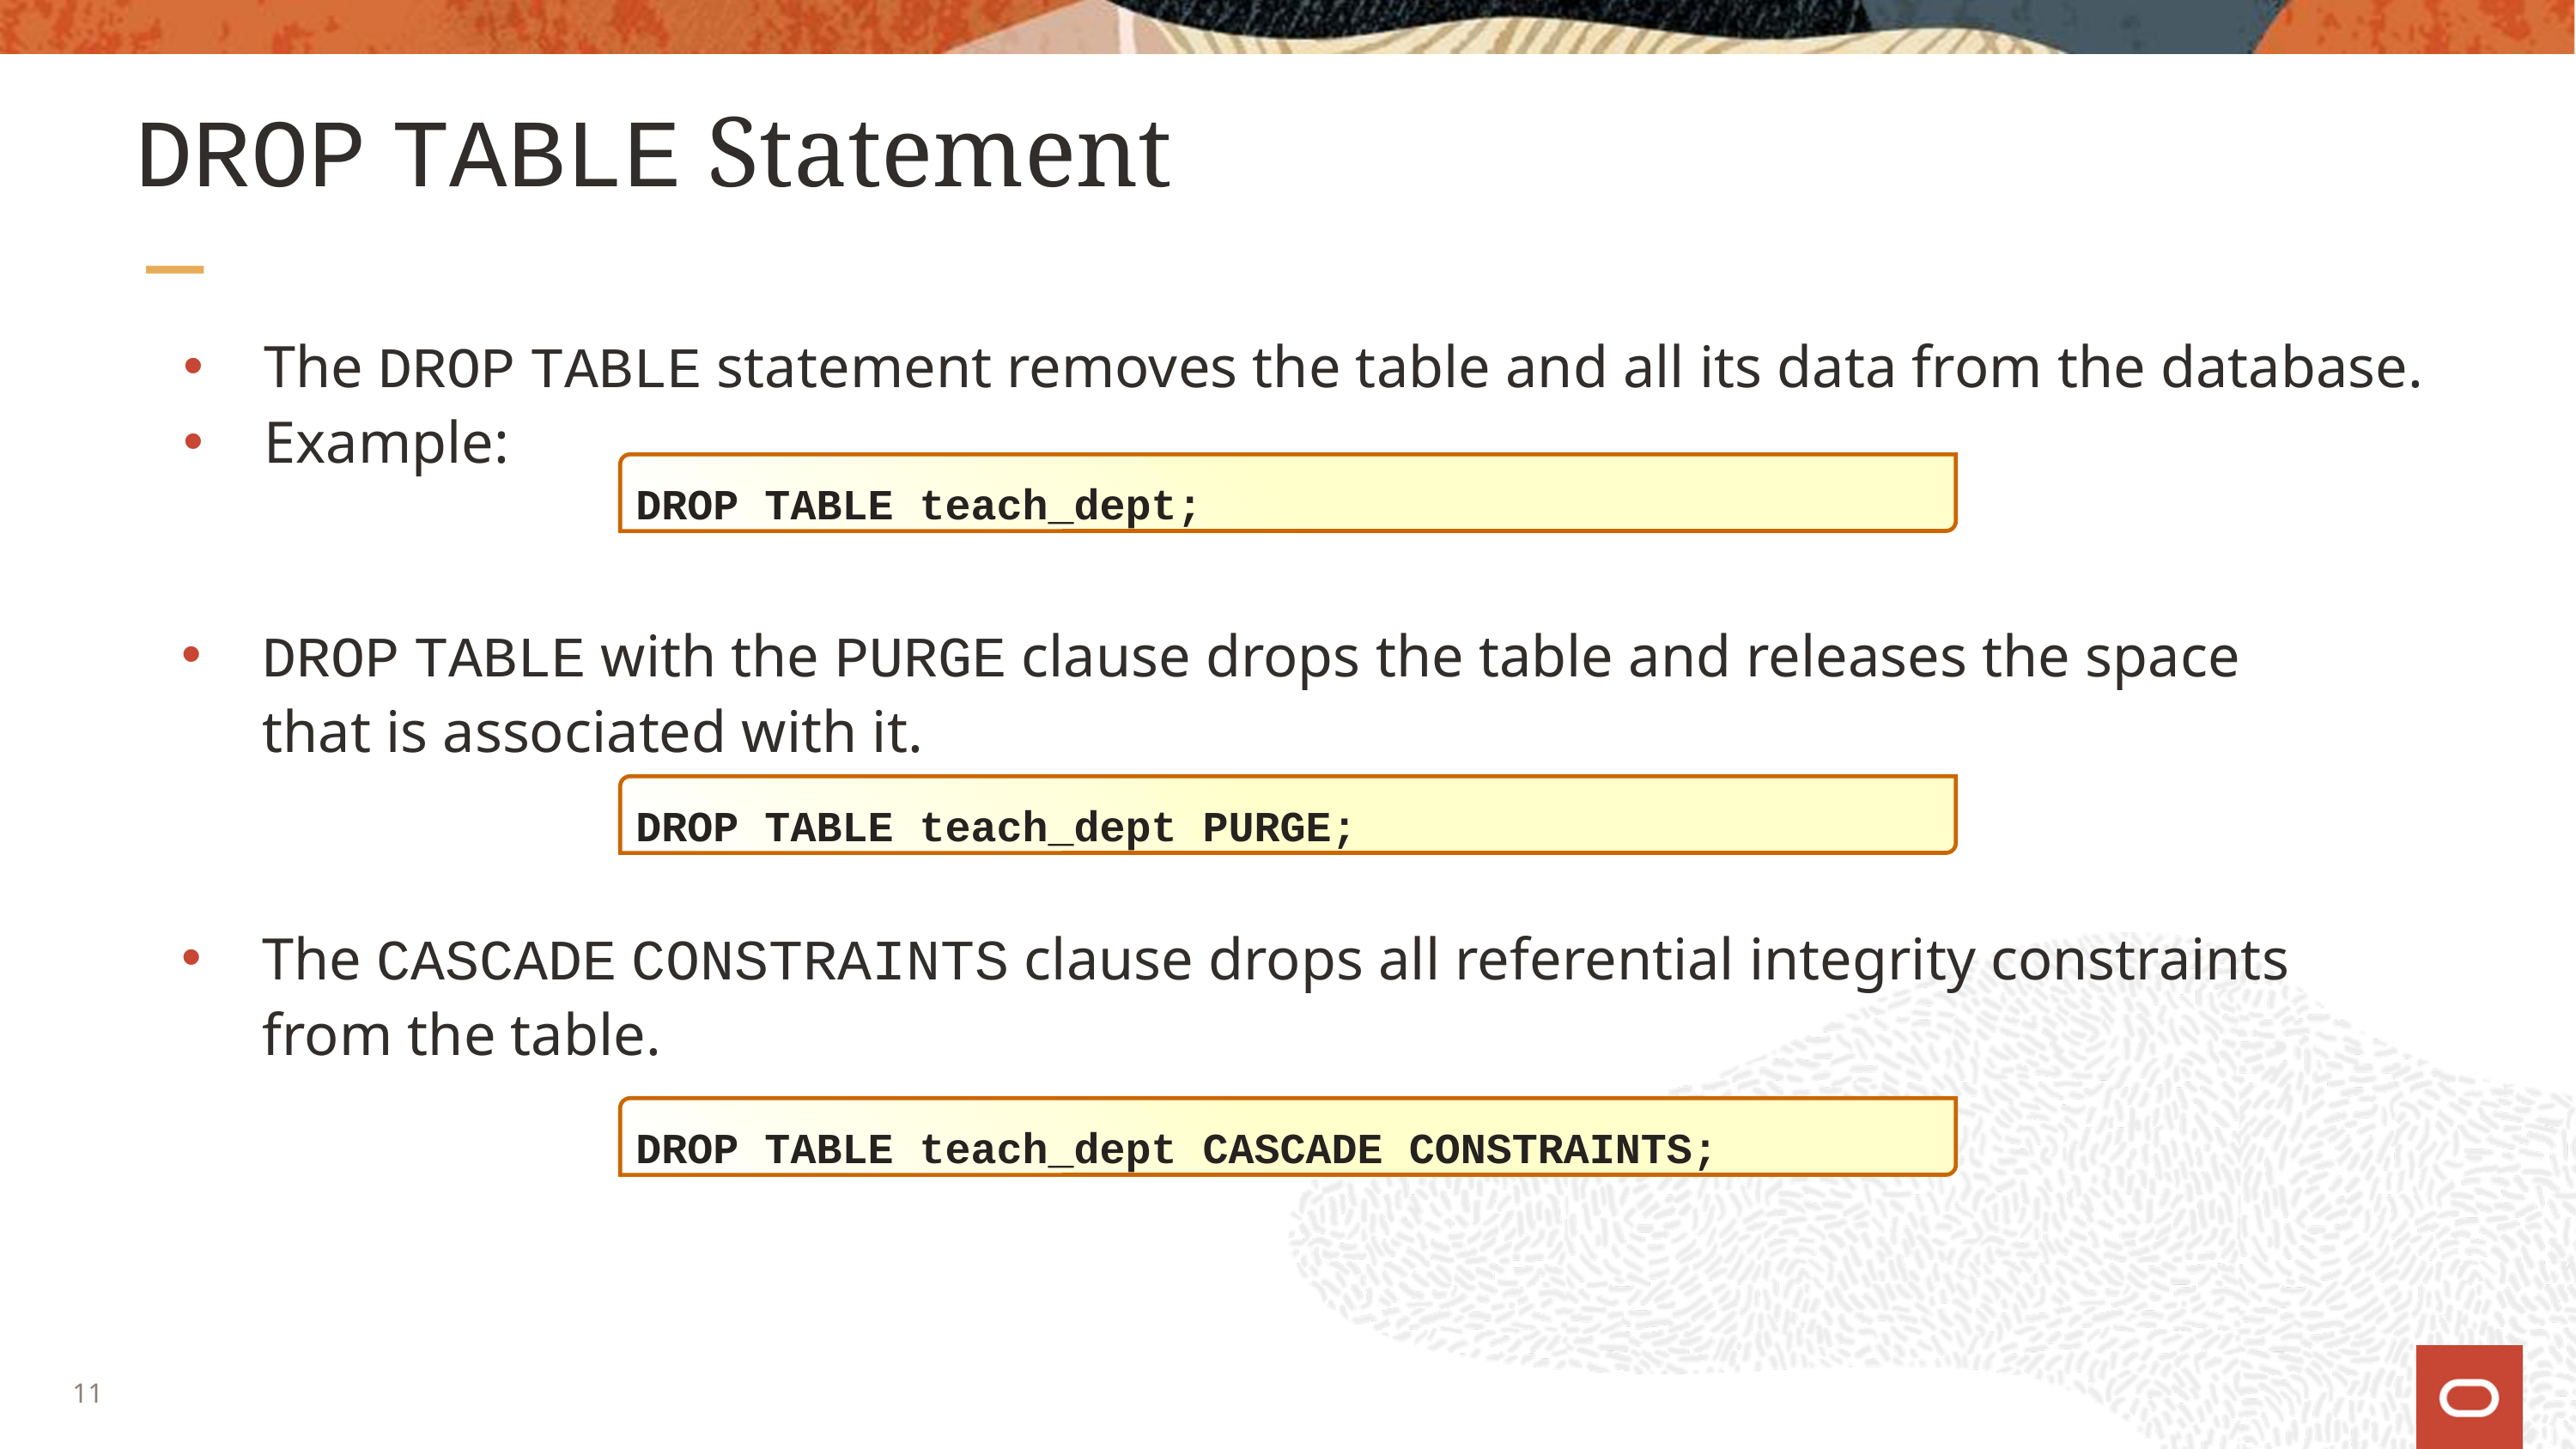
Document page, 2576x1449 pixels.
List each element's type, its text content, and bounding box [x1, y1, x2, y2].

picture [2416, 1345, 2523, 1449]
picture [0, 0, 2576, 54]
text_box DROP TABLE with the PURGE clause drops the table and releases the space that is associated with it. [153, 606, 2363, 770]
text_box DROP TABLE teach_dept CASCADE CONSTRAINTS; [620, 1098, 1956, 1175]
list The DROP TABLE statement removes the table and all its data from the database. Example: [131, 319, 2445, 520]
title DROP TABLE Statement [131, 86, 2445, 252]
text_box DROP TABLE teach_dept PURGE; [620, 776, 1956, 853]
text_box DROP TABLE teach_dept; [620, 520, 1956, 531]
text_box The CASCADE CONSTRAINTS clause drops all referential integrity constraints from the table. [153, 909, 2363, 1073]
